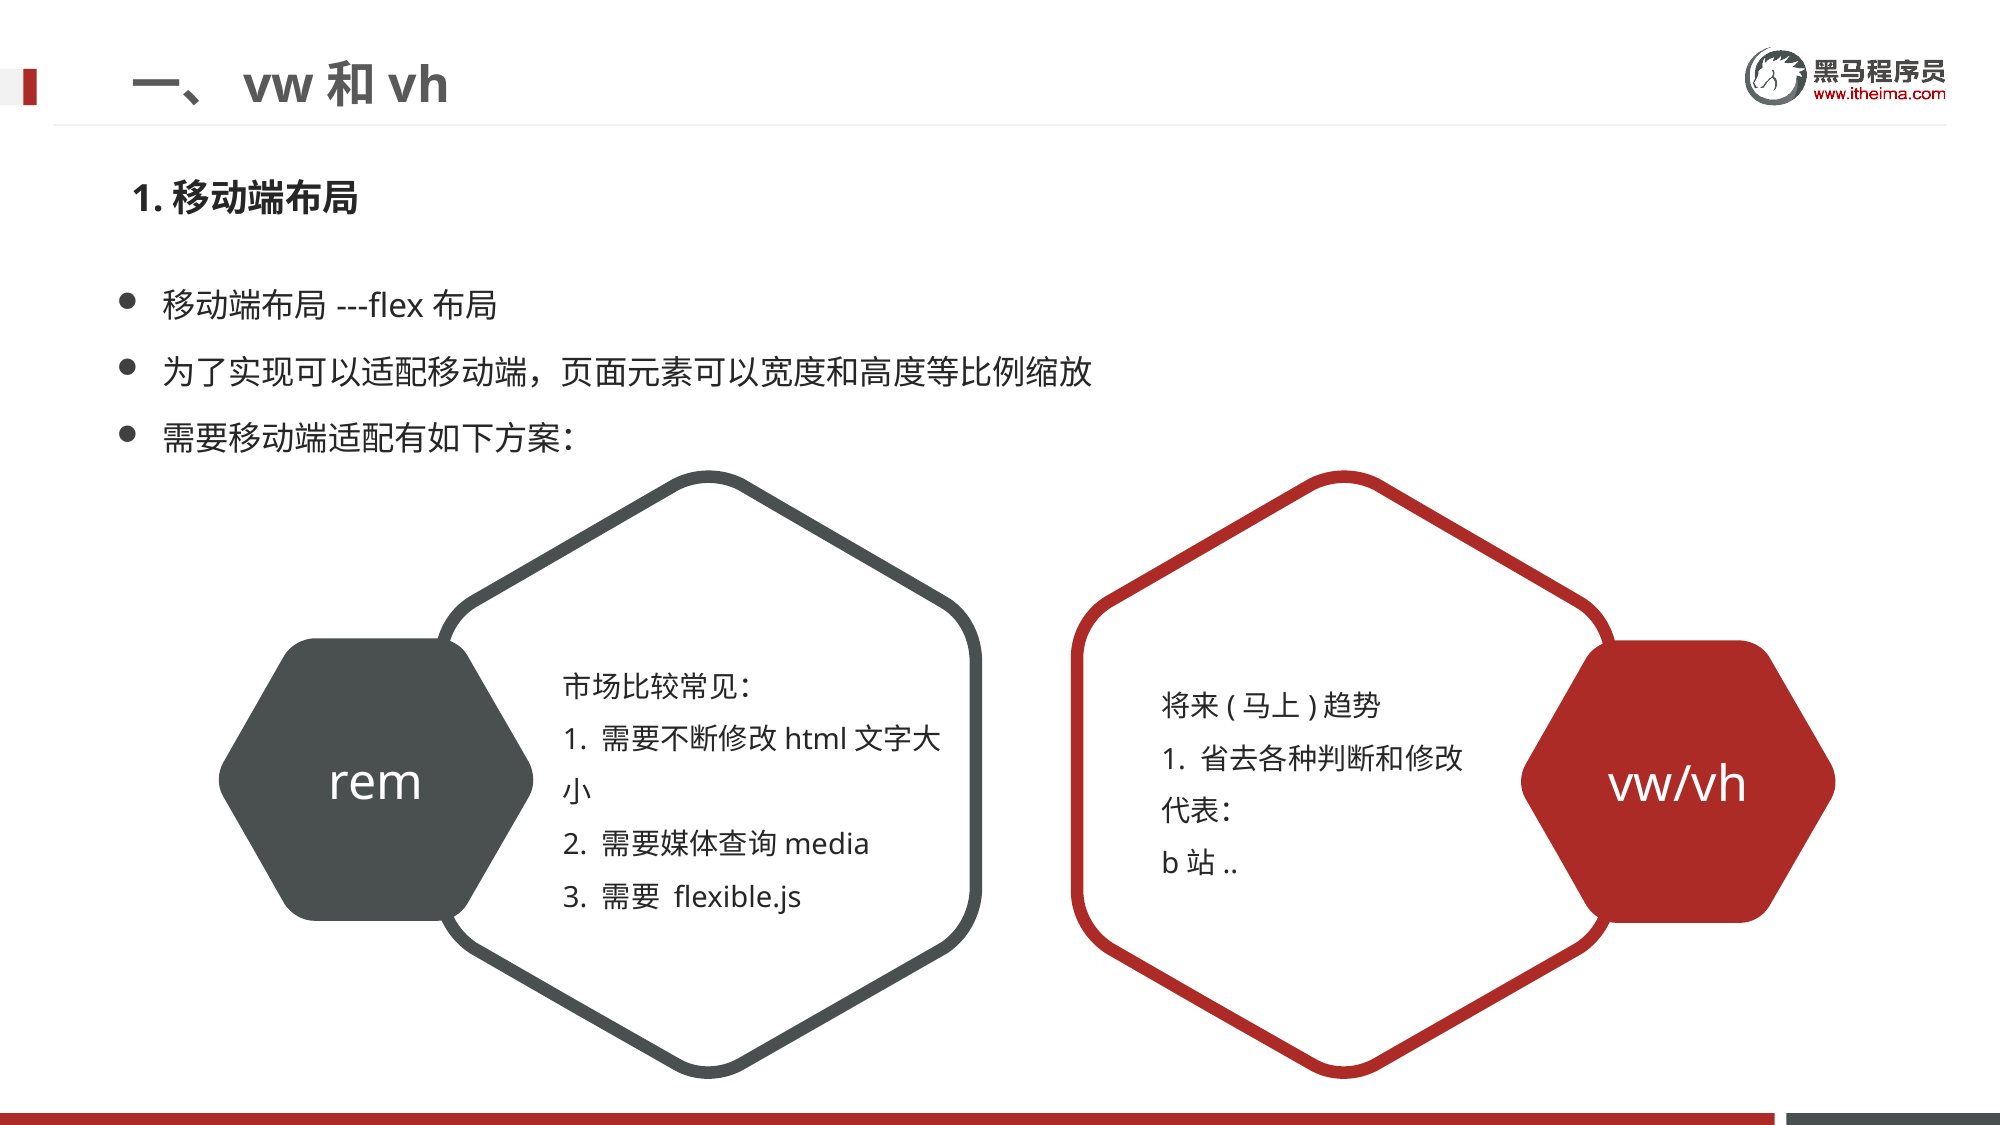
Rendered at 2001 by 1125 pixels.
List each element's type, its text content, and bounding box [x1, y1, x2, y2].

text_box rem [216, 636, 536, 923]
title 一、vw和vh [116, 40, 1556, 125]
text_box [1075, 474, 1610, 1075]
picture [1744, 46, 1946, 106]
list 移动端布局---flex布局 为了实现可以适配移动端，页面元素可以宽度和高度等比例缩放 需要移动端适配有如下方案： [102, 257, 1866, 950]
text_box 将来(马上)趋势 1. 省去各种判断和修改 代表： b站.. [1146, 662, 1501, 888]
text_box vw/vh [1518, 638, 1838, 925]
text_box 市场比较常见： 1. 需要不断修改html文字大小 2. 需要媒体查询media 3. 需要 flexible.js [548, 643, 976, 921]
text_box [442, 474, 976, 1075]
list 1.移动端布局 [116, 154, 1880, 239]
